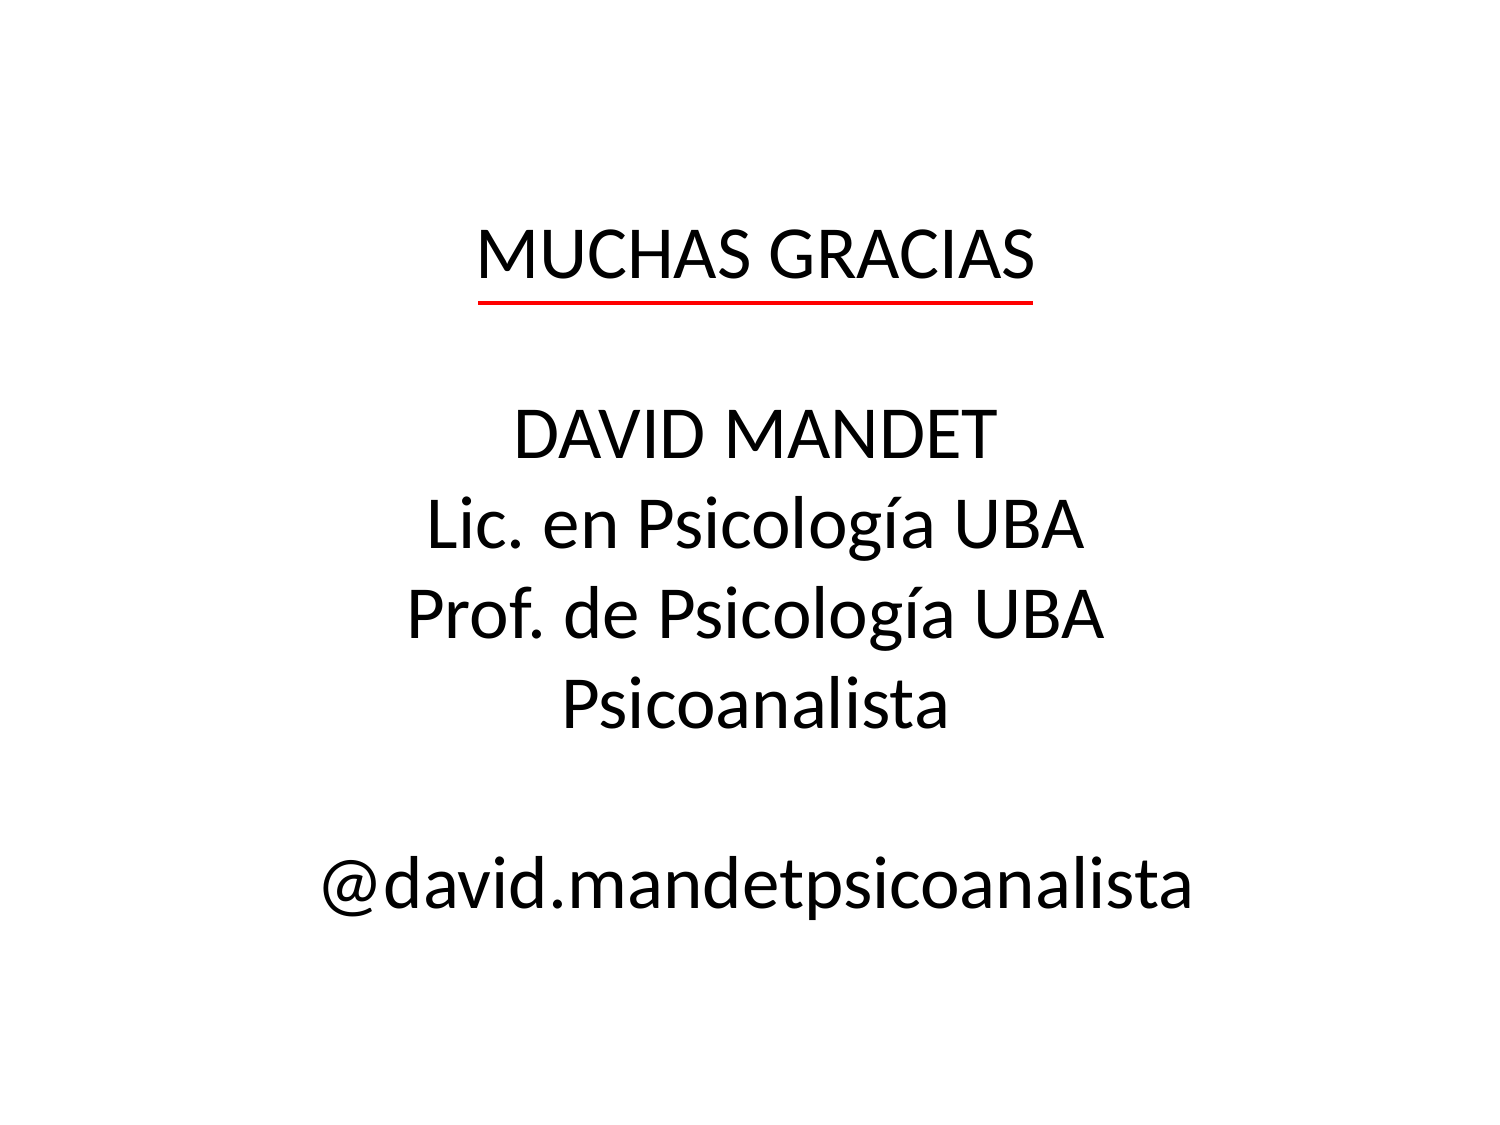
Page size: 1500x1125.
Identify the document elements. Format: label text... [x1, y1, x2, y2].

text_box MUCHAS GRACIAS DAVID MANDET Lic. en Psicología UBA Prof. de Psicología UBA Psicoanalista @david.mandetpsicoanalista [64, 196, 1447, 931]
